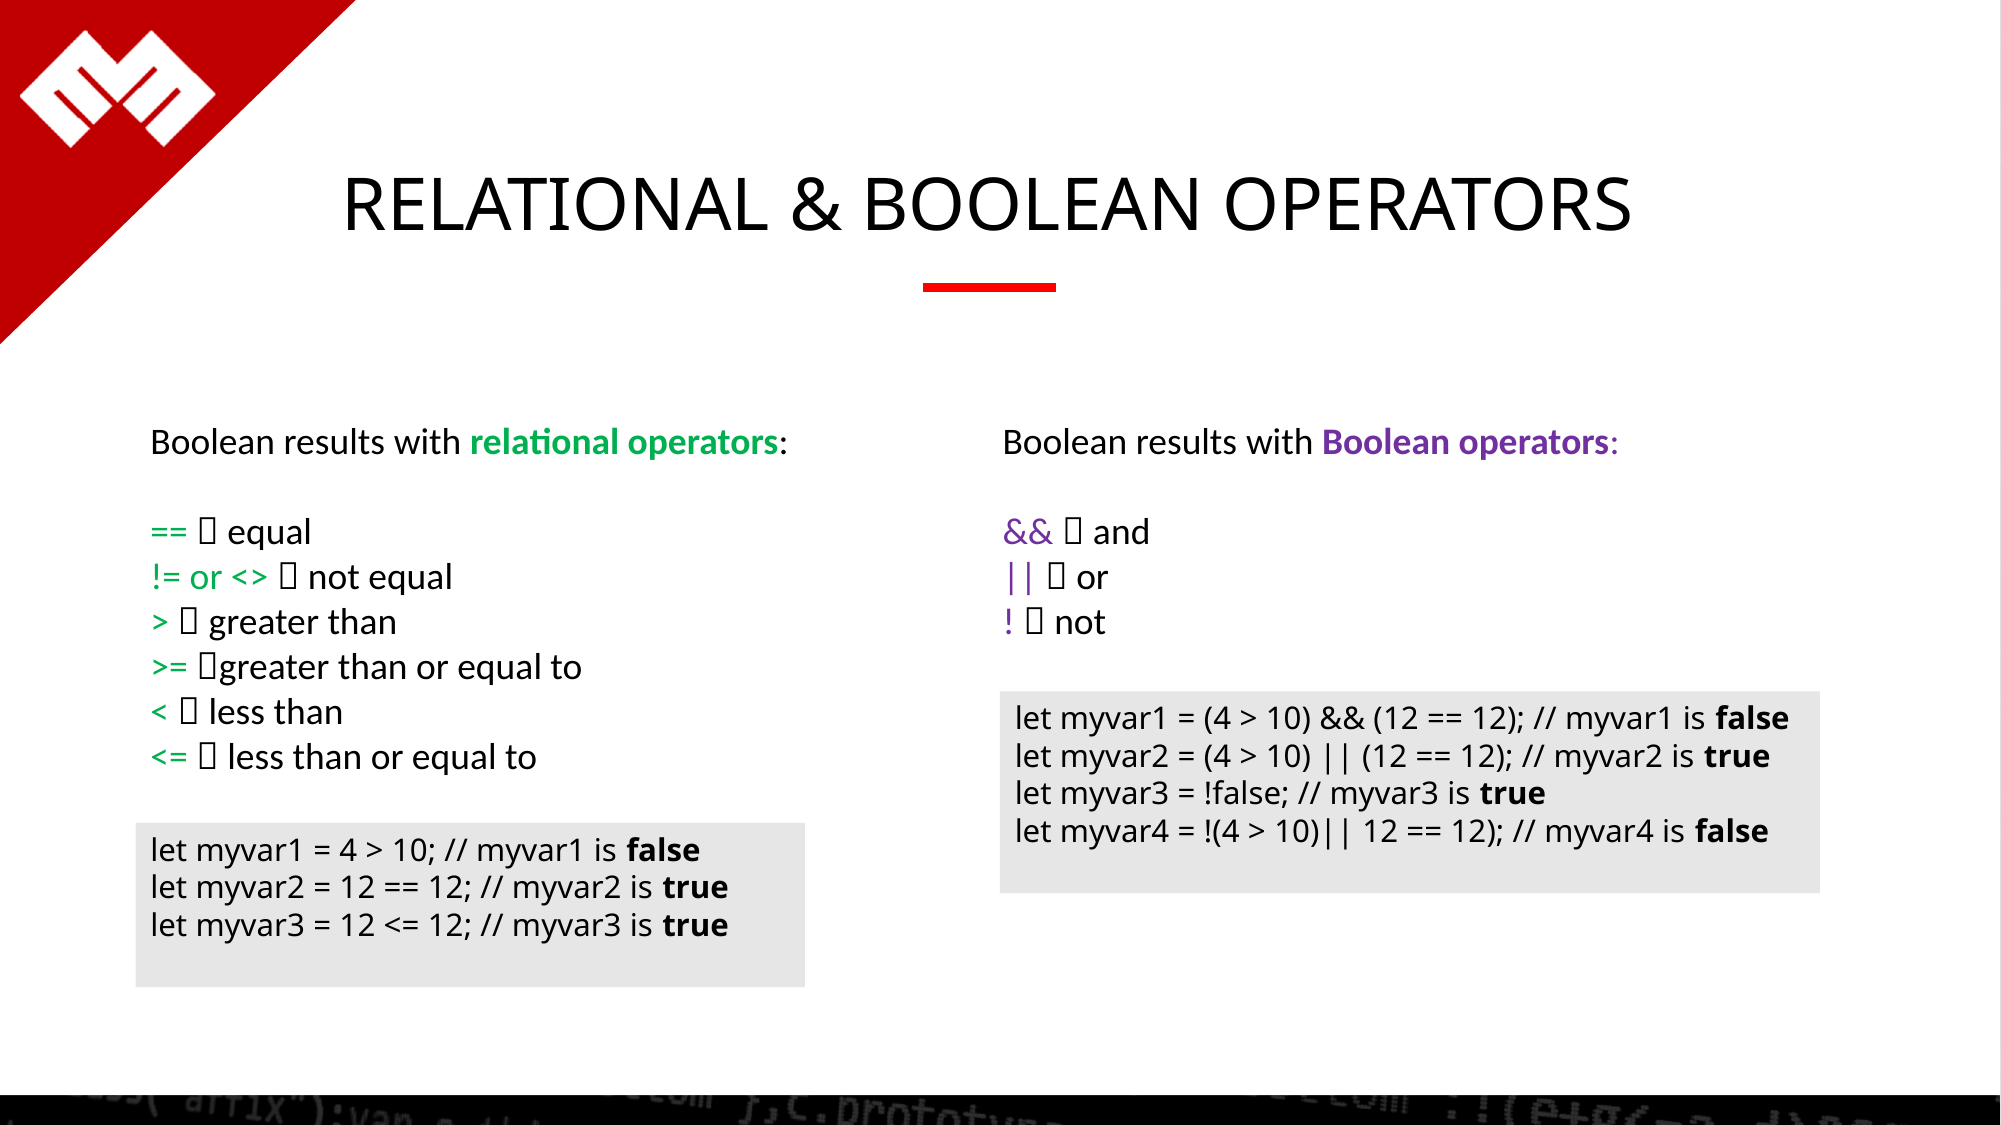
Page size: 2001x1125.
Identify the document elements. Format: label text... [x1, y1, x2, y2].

text_box let myvar1 = 4 > 10; // myvar1 is false let myvar2 = 12 == 12; // myvar2 is true let myvar3 = 12 <= 12; // myvar3 is true [135, 822, 805, 988]
text_box RELATIONAL & BOOLEAN OPERATORS [287, 149, 1689, 253]
text_box Boolean results with Boolean operators: &&  and ||  or !  not [987, 409, 1777, 650]
text_box let myvar1 = (4 > 10) && (12 == 12); // myvar1 is false let myvar2 = (4 > 10) || (12 == 12); // myvar2 is true let myvar3 = !false; // myvar3 is true let myvar4 = !(4 > 10)|| 12 == 12); // myvar4 is false [999, 691, 1820, 894]
text_box [923, 283, 1056, 292]
picture [12, 29, 221, 152]
picture [0, 0, 2001, 1125]
text_box Boolean results with relational operators: ==  equal != or <>  not equal >  greater than >= greater than or equal to <  less than <=  less than or equal to [135, 409, 924, 830]
